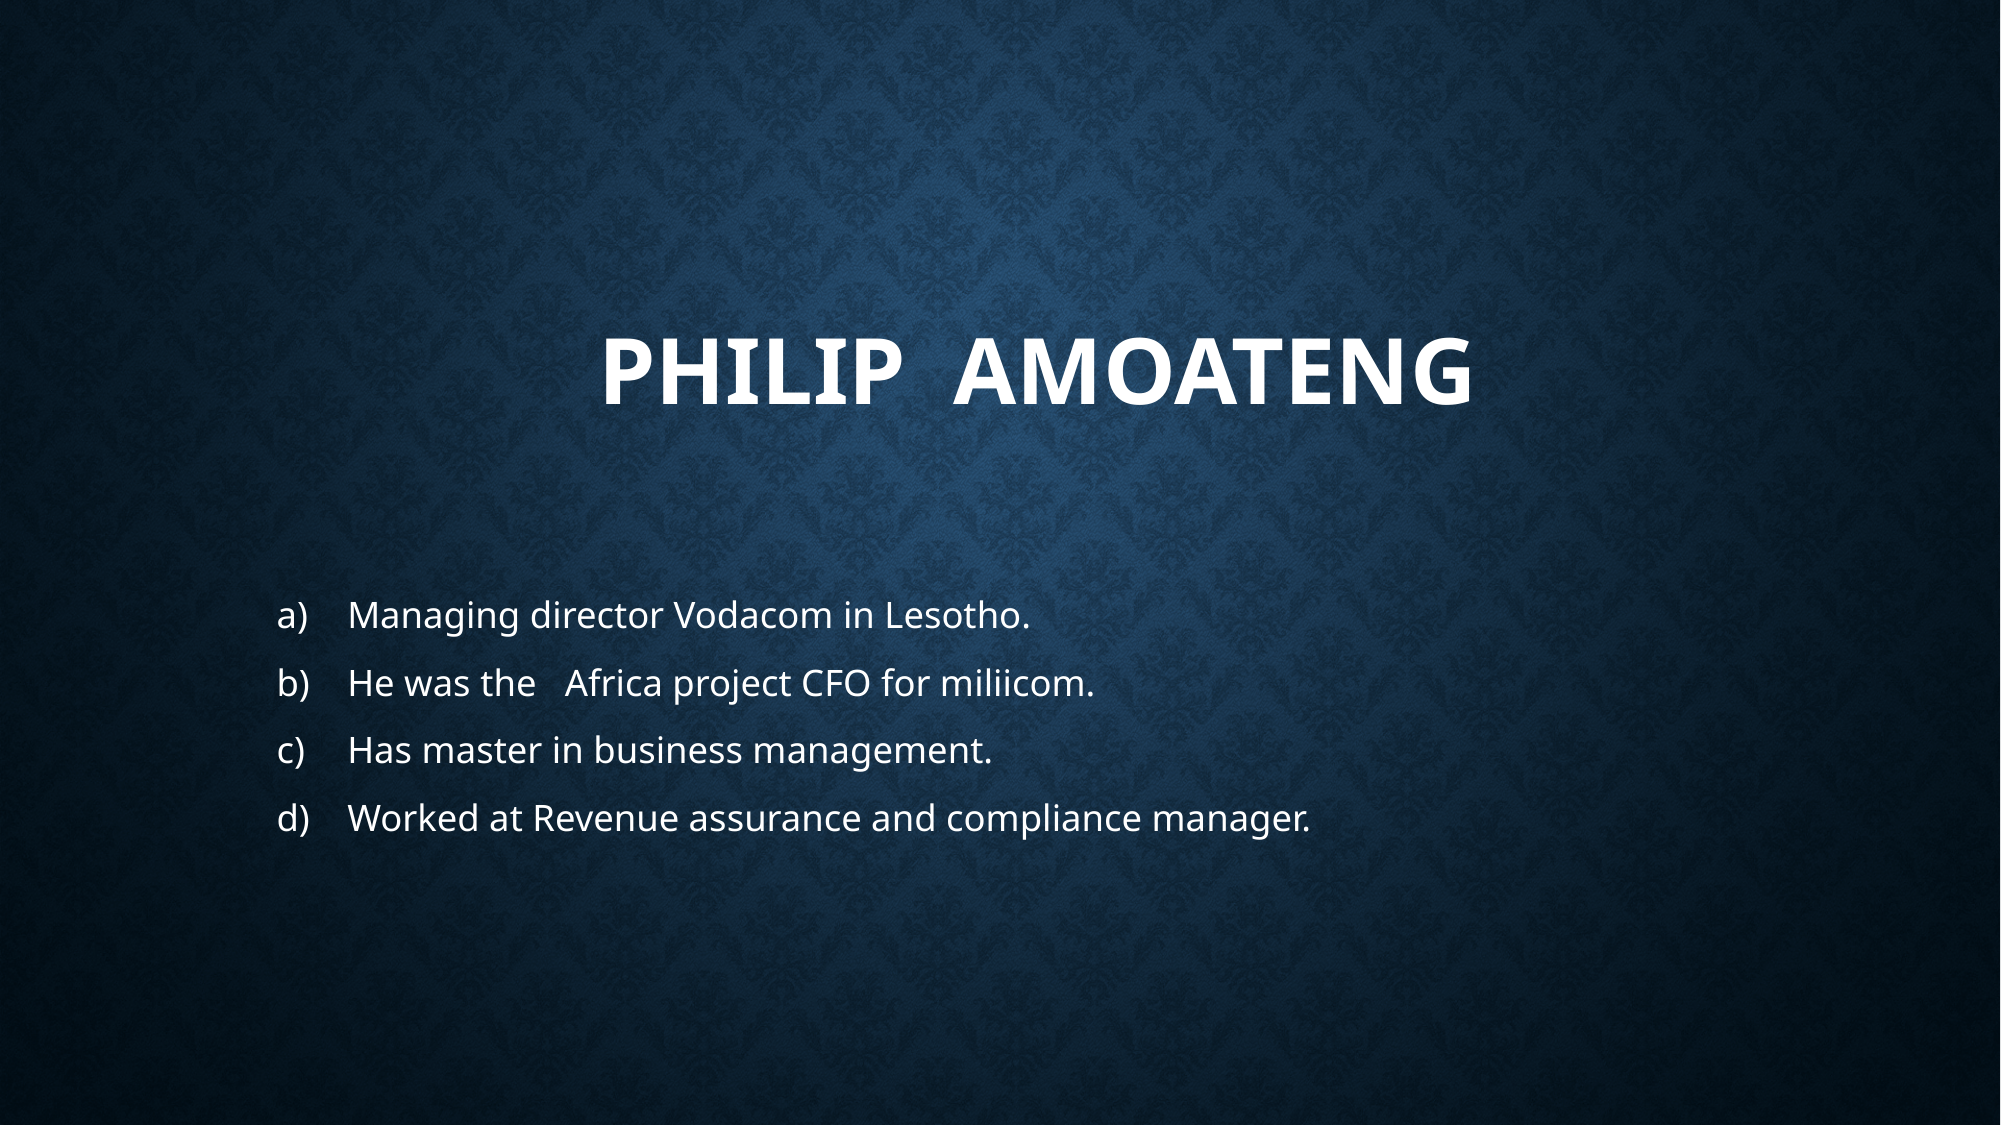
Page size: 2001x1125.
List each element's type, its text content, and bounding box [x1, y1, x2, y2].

title Philip amoateng [299, 40, 1777, 433]
subtitle Managing director Vodacom in Lesotho. He was the Africa project CFO for miliicom. Has master in business management. Worked at Revenue assurance and compliance manager. [261, 575, 1739, 848]
